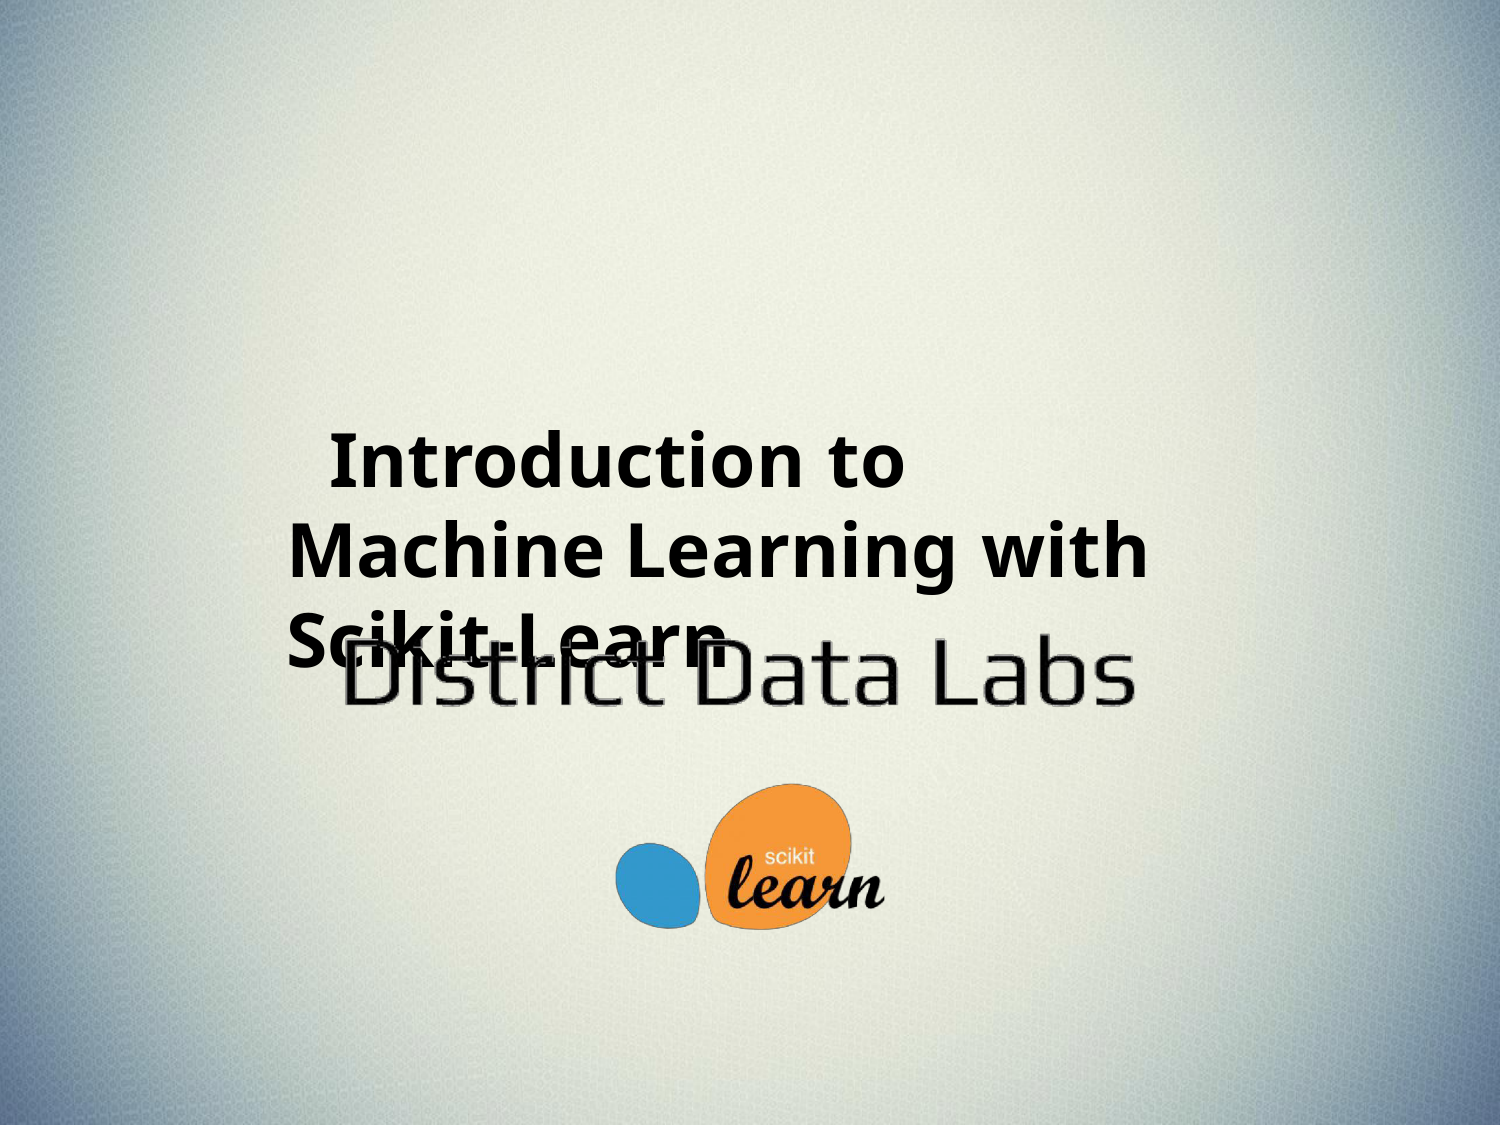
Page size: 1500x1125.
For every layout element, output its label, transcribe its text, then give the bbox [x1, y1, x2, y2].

text_box [615, 734, 885, 1003]
text_box [324, 617, 1175, 735]
text_box Introduction to Machine Learning with Scikit-Learn [284, 412, 1212, 683]
picture [0, 0, 1500, 1125]
